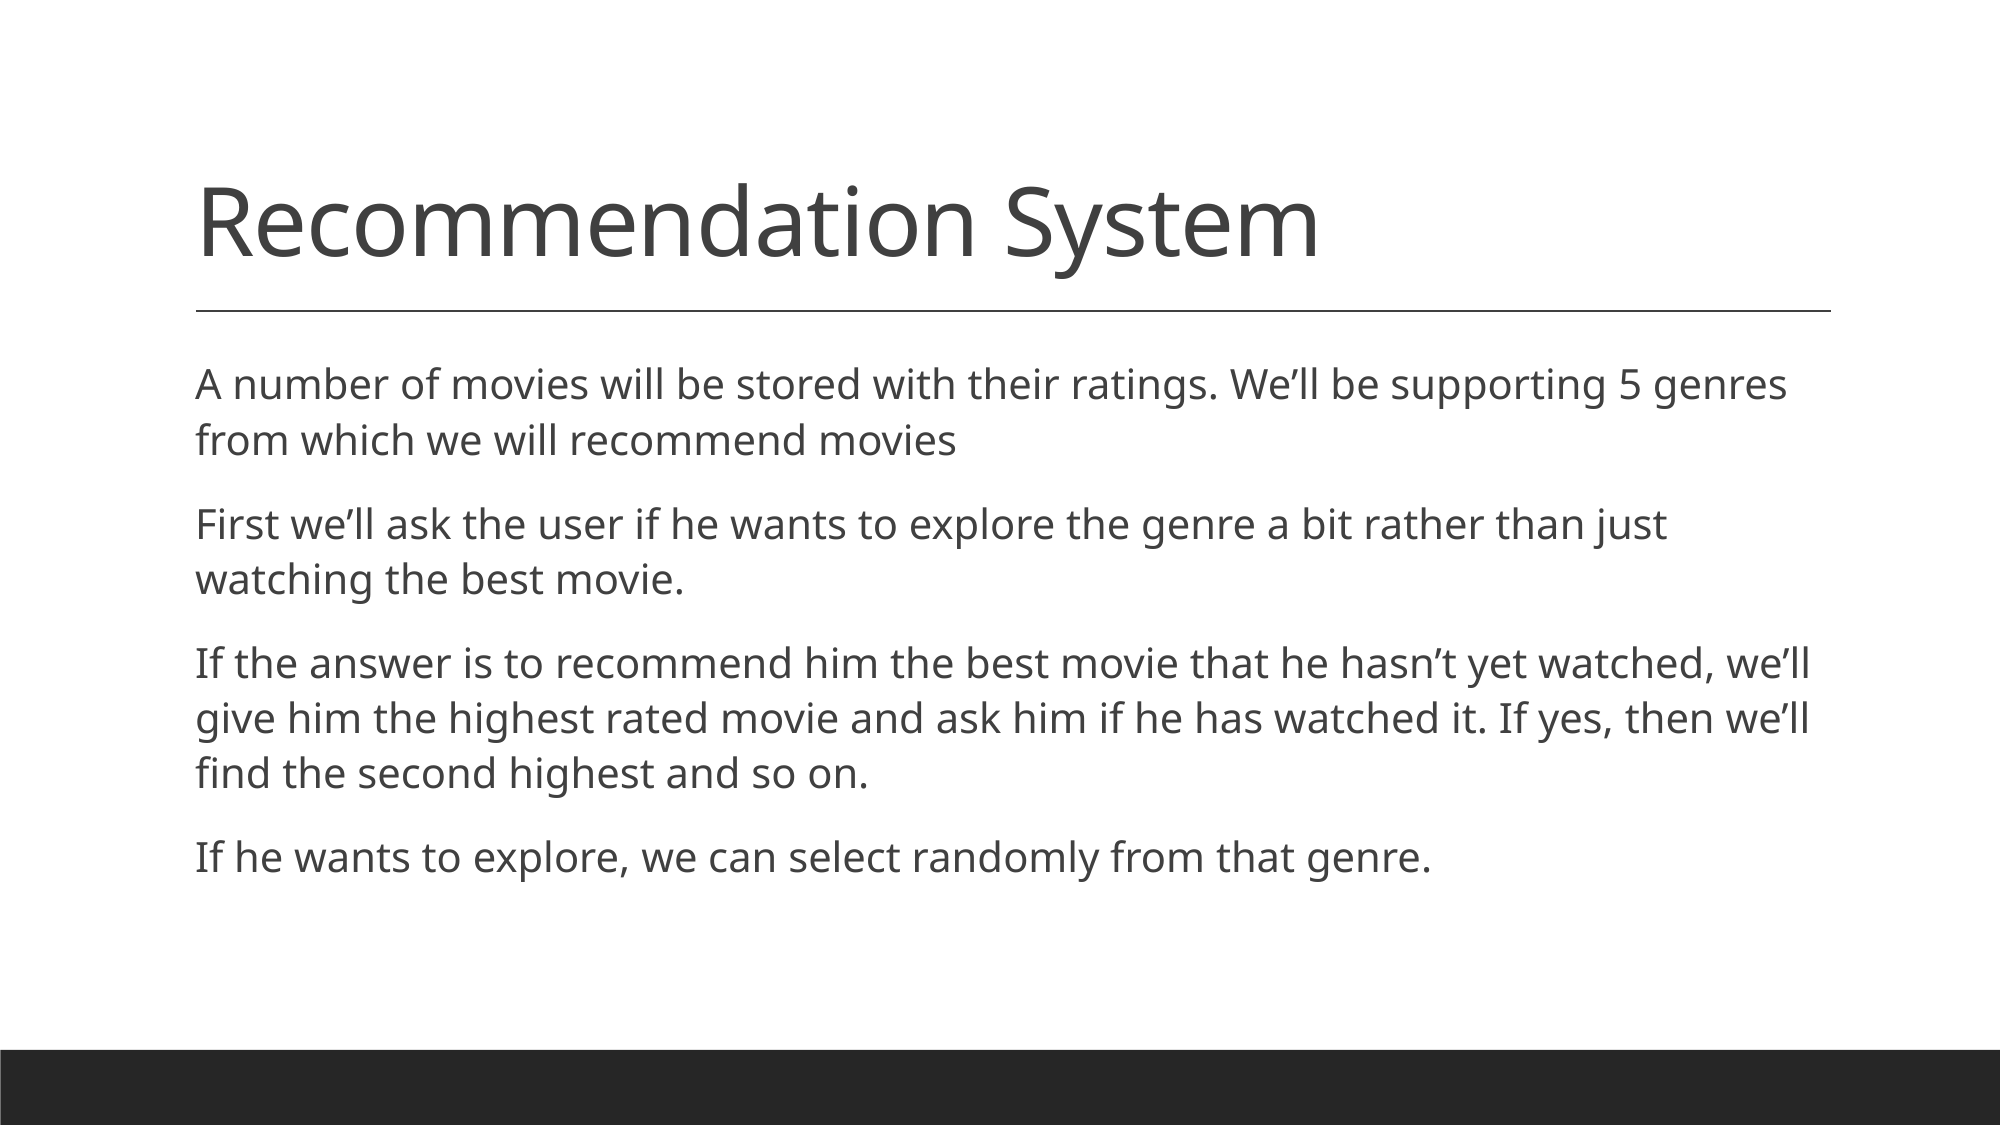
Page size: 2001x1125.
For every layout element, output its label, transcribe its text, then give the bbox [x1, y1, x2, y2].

list A number of movies will be stored with their ratings. We’ll be supporting 5 genres from which we will recommend movies First we’ll ask the user if he wants to explore the genre a bit rather than just watching the best movie. If the answer is to recommend him the best movie that he hasn’t yet watched, we’ll give him the highest rated movie and ask him if he has watched it. If yes, then we’ll find the second highest and so on. If he wants to explore, we can select randomly from that genre. [180, 345, 1830, 963]
title Recommendation System [180, 47, 1830, 285]
